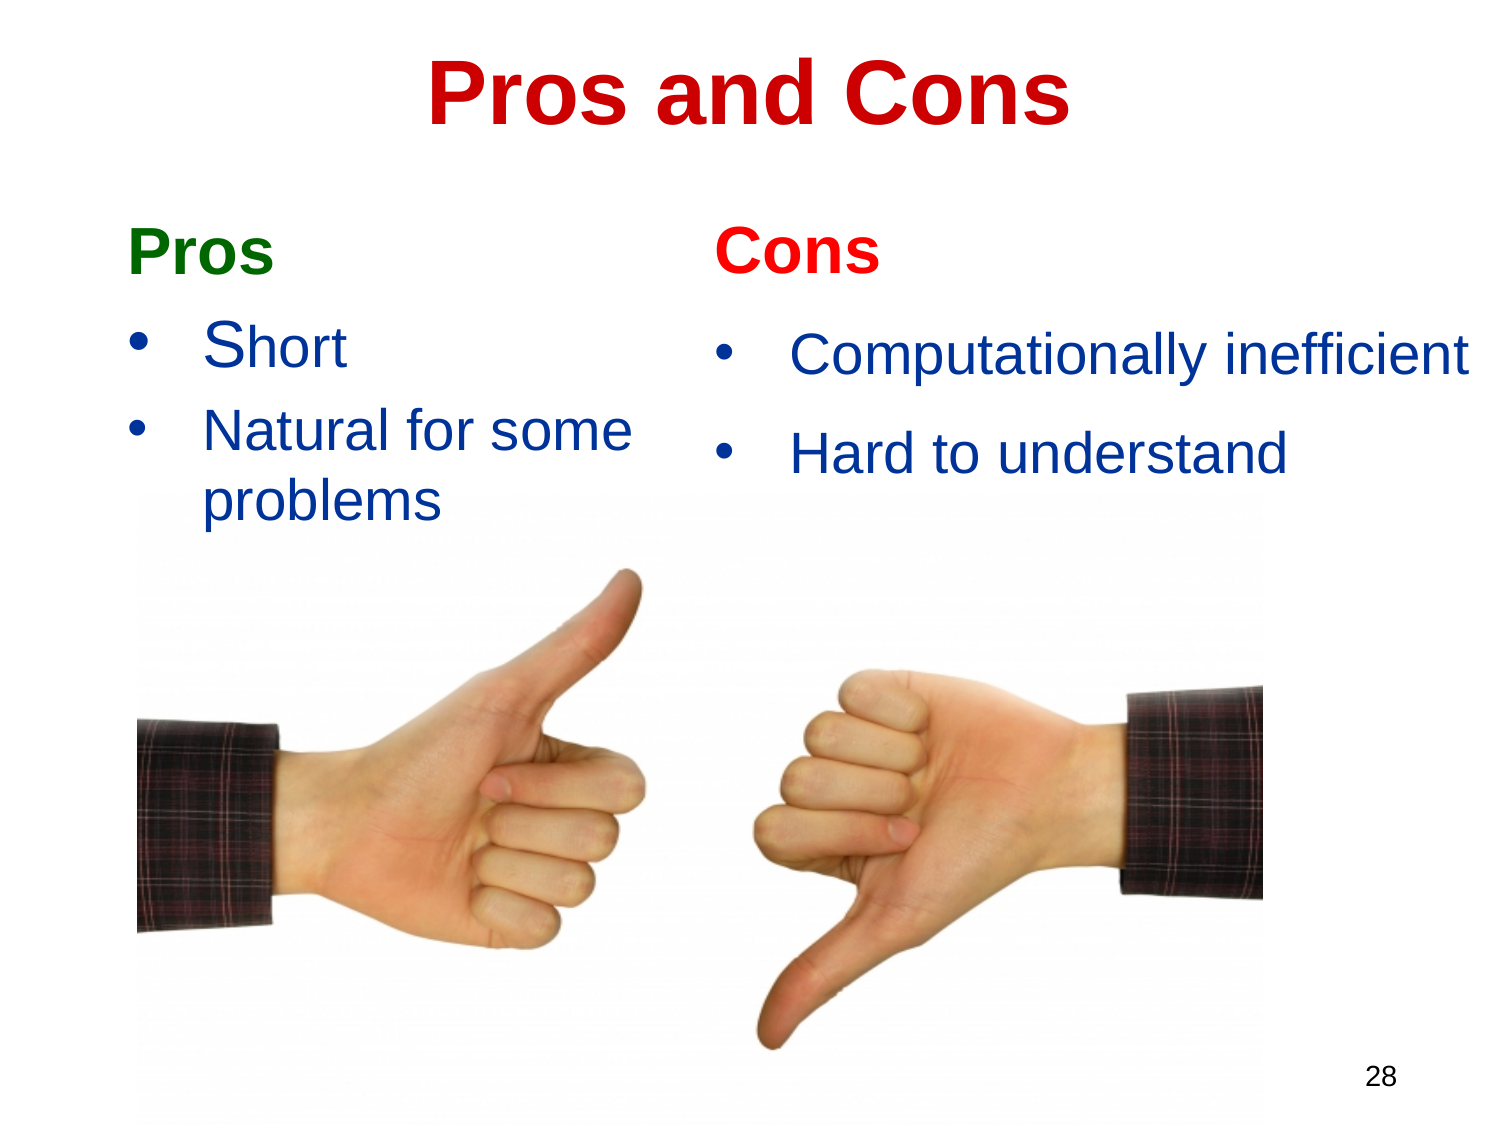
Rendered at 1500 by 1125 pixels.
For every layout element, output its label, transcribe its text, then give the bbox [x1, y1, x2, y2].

text_box Pros and Cons [74, 0, 1425, 175]
text_box Cons Computationally inefficient Hard to understand [699, 199, 1488, 493]
text_box Pros Short Natural for some problems [112, 200, 650, 1063]
slide_number 28 [1266, 1049, 1413, 1088]
picture [137, 494, 1263, 1125]
